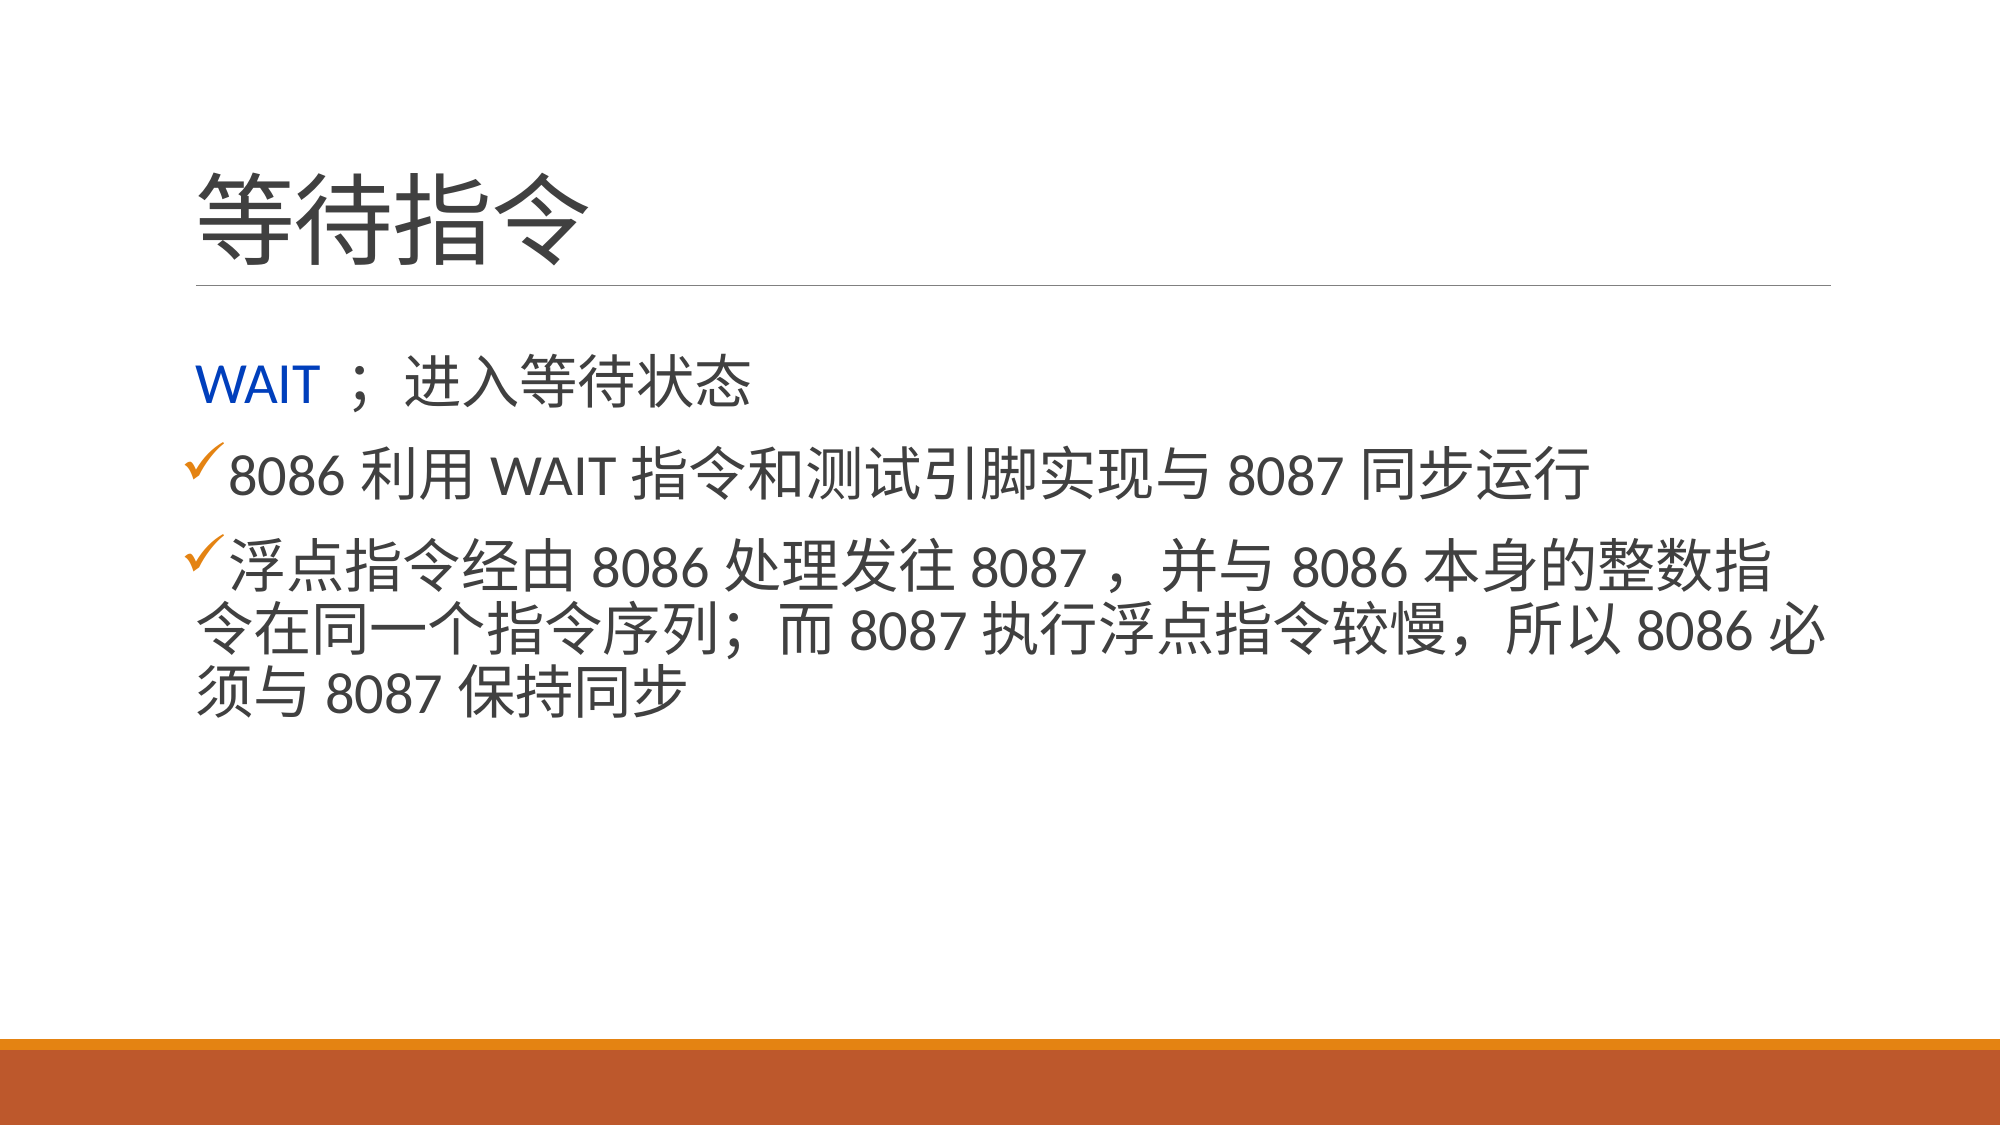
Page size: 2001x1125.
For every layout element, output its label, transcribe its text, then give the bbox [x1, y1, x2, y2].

title 等待指令 [180, 47, 1830, 285]
list WAIT ；进入等待状态 8086利用WAIT指令和测试引脚实现与8087同步运行 浮点指令经由8086处理发往8087，并与8086本身的整数指令在同一个指令序列；而8087执行浮点指令较慢，所以8086必须与8087保持同步 [180, 346, 1830, 1007]
